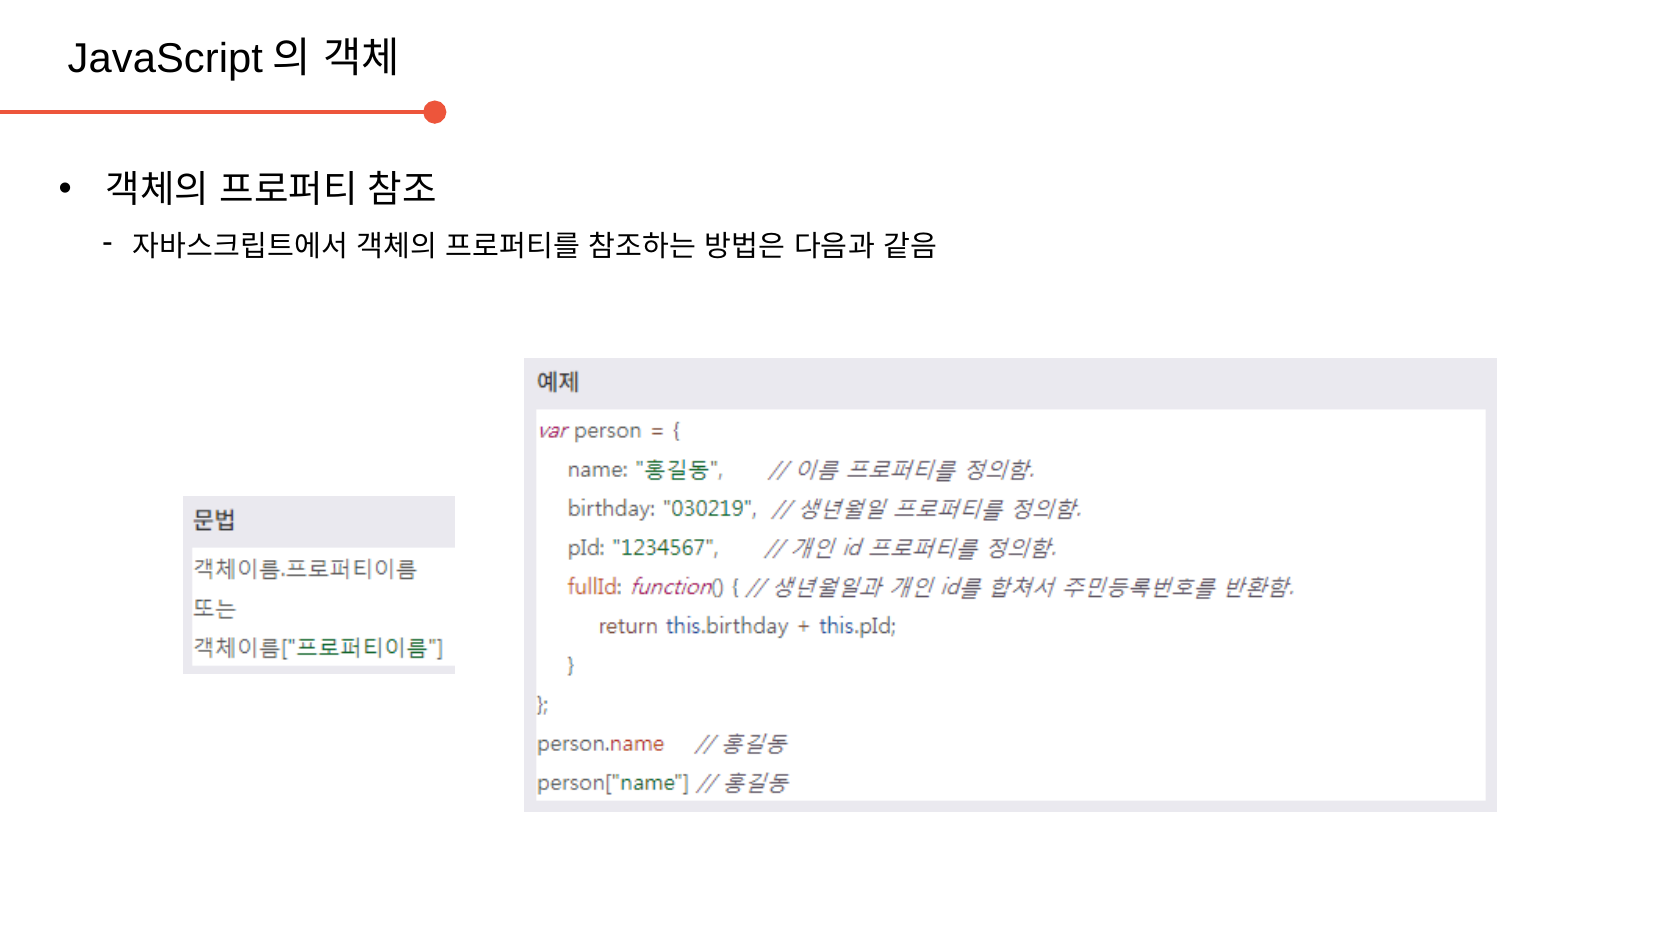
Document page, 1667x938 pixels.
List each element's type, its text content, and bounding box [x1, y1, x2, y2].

text_box JavaScript의 객체 [52, 23, 964, 88]
picture [183, 496, 455, 674]
picture [524, 358, 1497, 812]
text_box 객체의 프로퍼티 참조 자바스크립트에서 객체의 프로퍼티를 참조하는 방법은 다음과 같음 [43, 135, 1616, 271]
